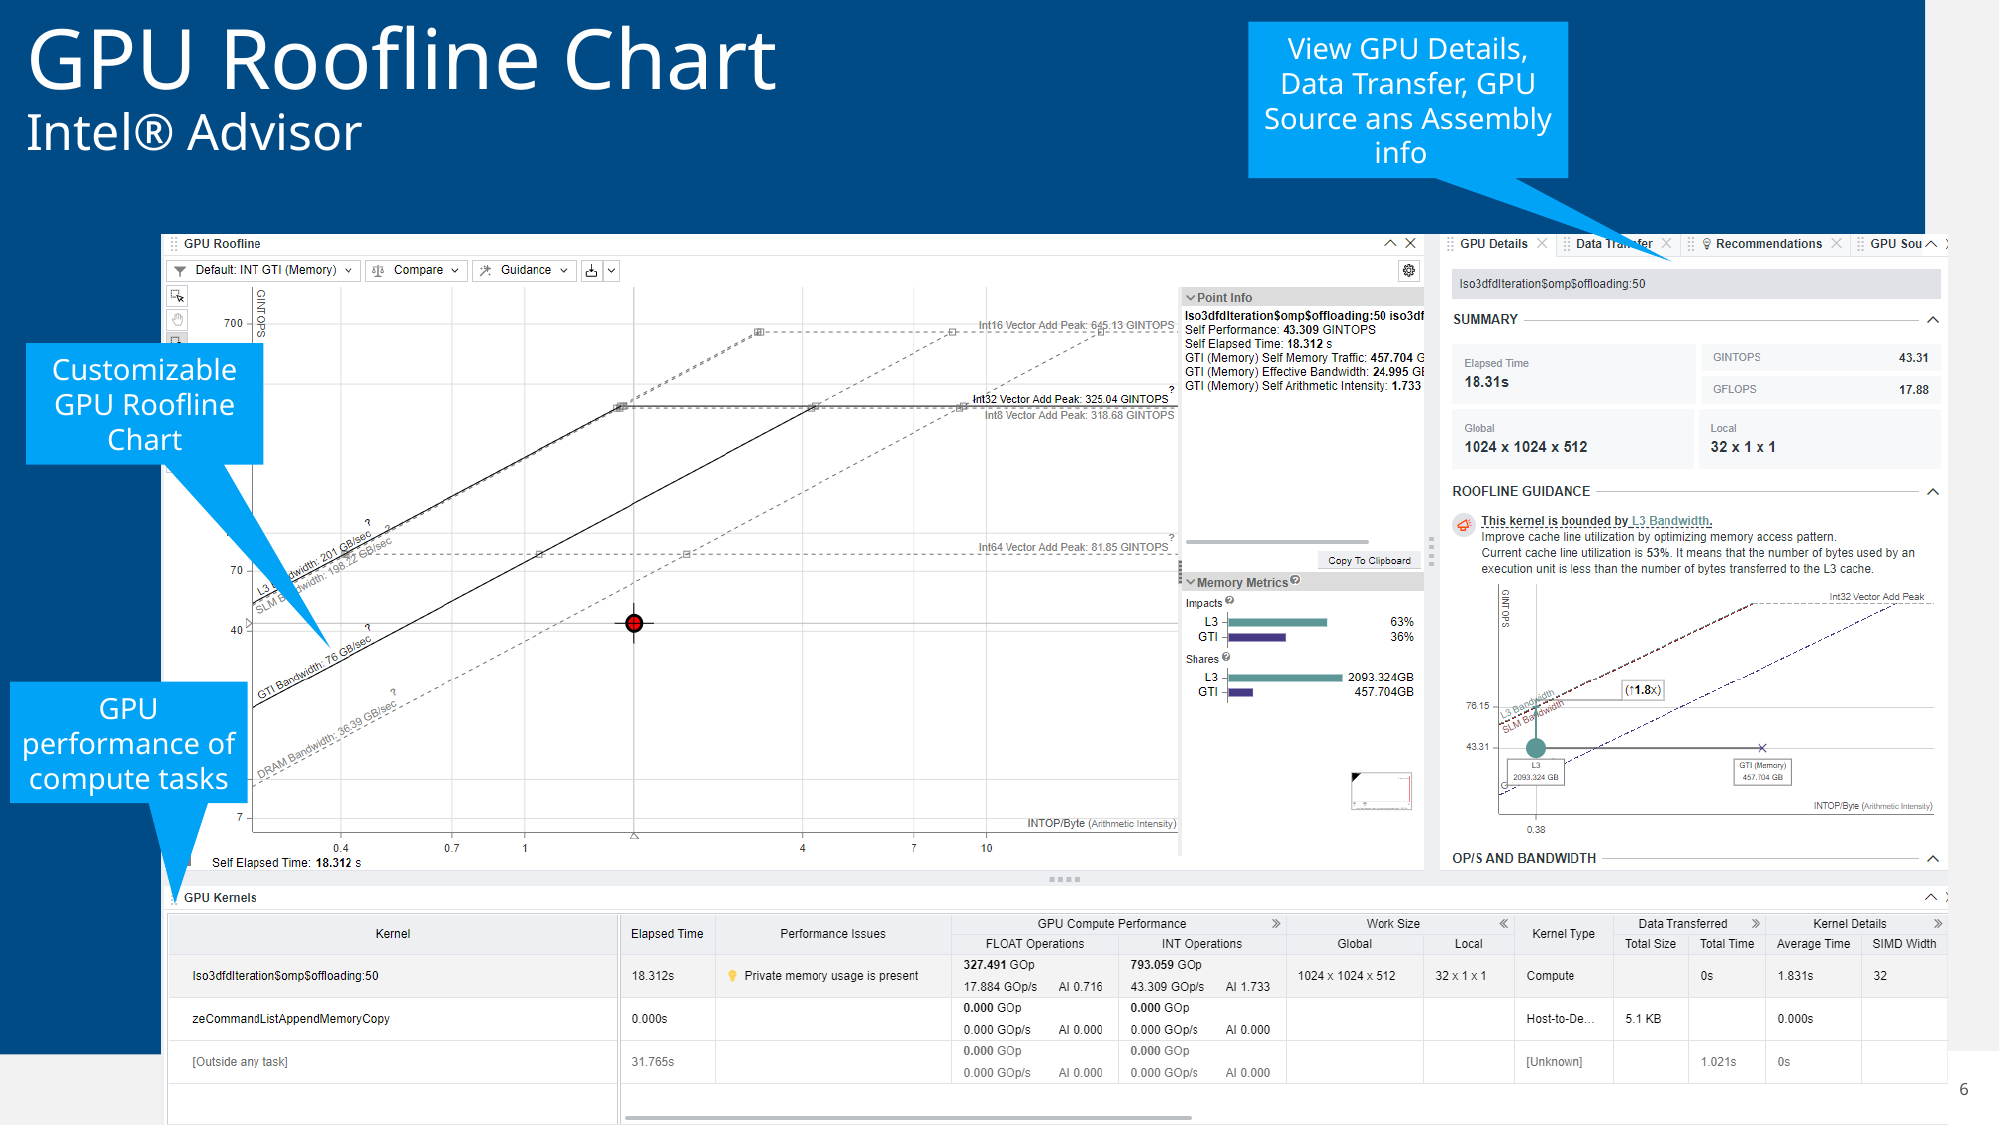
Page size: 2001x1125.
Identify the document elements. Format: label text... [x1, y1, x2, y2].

picture [208, 400, 216, 414]
text_box [0, 0, 1926, 1055]
picture [174, 774, 182, 788]
picture [160, 771, 167, 788]
picture [186, 367, 192, 378]
picture [202, 767, 211, 788]
picture [219, 742, 223, 753]
picture [186, 740, 198, 749]
picture [207, 366, 211, 379]
picture [223, 367, 235, 379]
picture [227, 734, 234, 753]
picture [160, 234, 1948, 1125]
text_box View GPU Details, Data Transfer, GPU Source ans Assembly info [1248, 21, 1620, 234]
title GPU Roofline Chart Intel® Advisor [25, 17, 1827, 208]
text_box Customizable GPU Roofline Chart [26, 343, 160, 465]
picture [160, 739, 167, 753]
picture [174, 434, 181, 449]
text_box GPU performance of compute tasks [10, 681, 160, 847]
picture [178, 394, 184, 414]
picture [221, 402, 233, 414]
